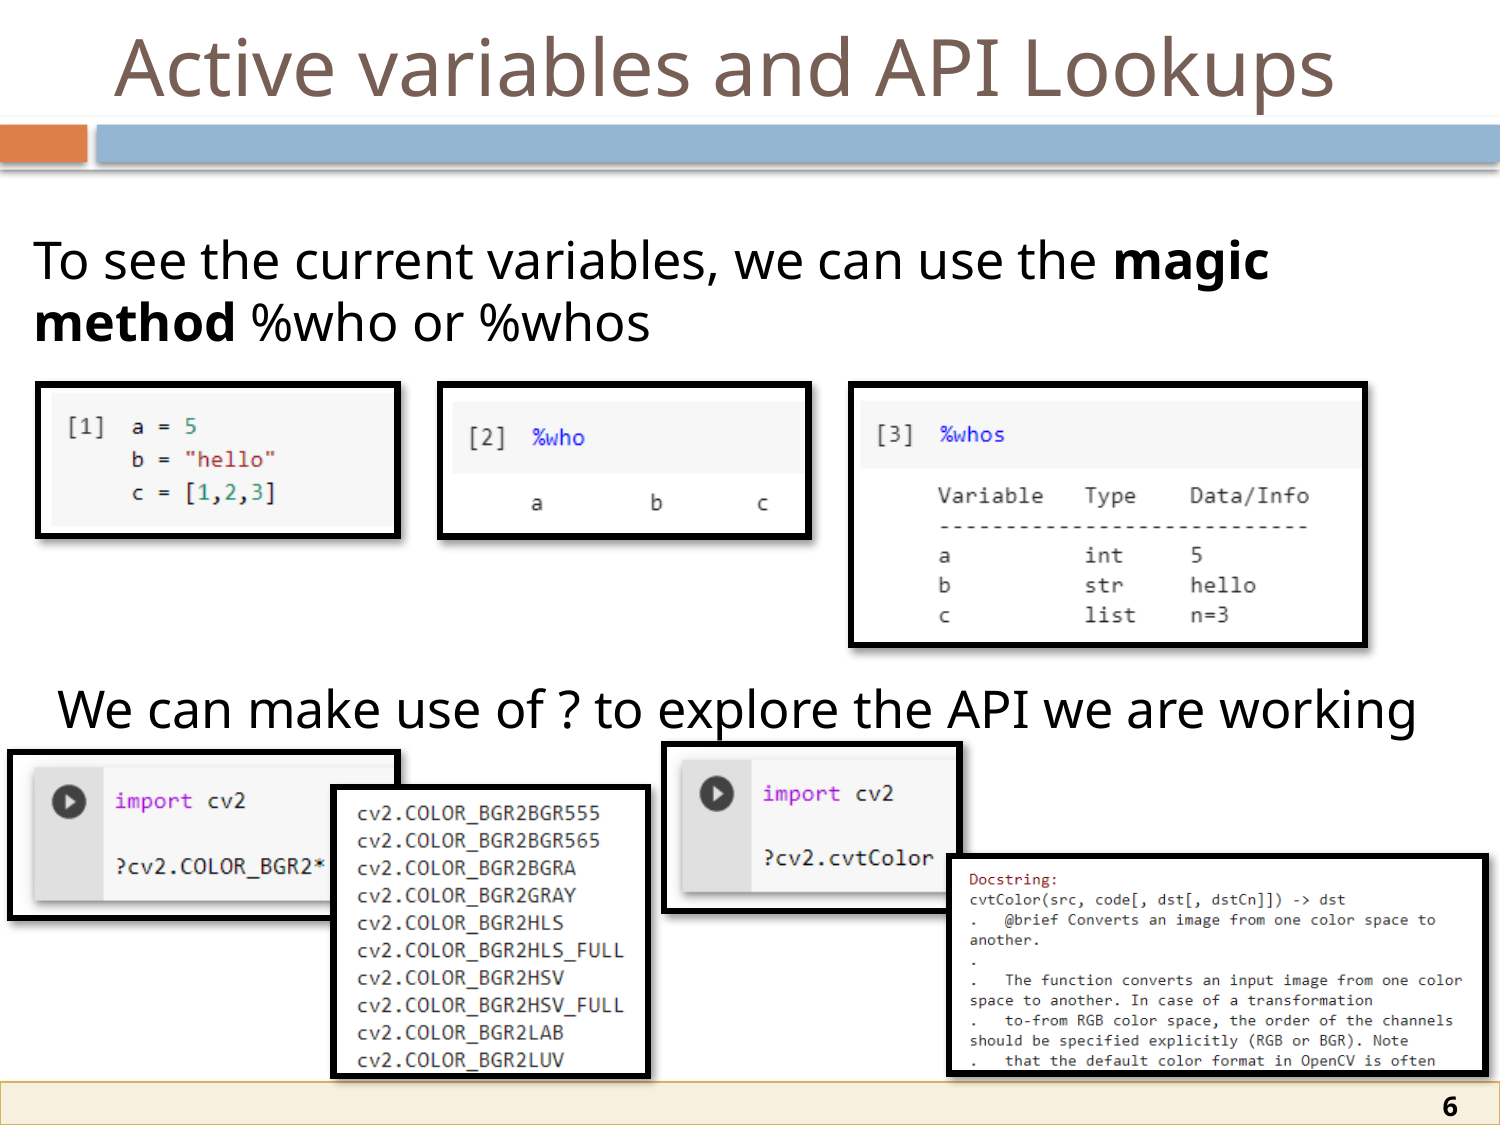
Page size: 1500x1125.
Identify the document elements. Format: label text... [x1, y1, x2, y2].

picture [12, 754, 646, 1074]
picture [666, 746, 1483, 1071]
title Active variables and API Lookups [99, 0, 1438, 129]
picture [442, 387, 806, 534]
slide_number 6 [1400, 1082, 1500, 1125]
text_box We can make use of ? to explore the API we are working with. [42, 668, 1459, 809]
picture [853, 387, 1362, 643]
picture [40, 387, 395, 534]
text_box To see the current variables, we can use the magic method %who or %whos [18, 219, 1365, 360]
